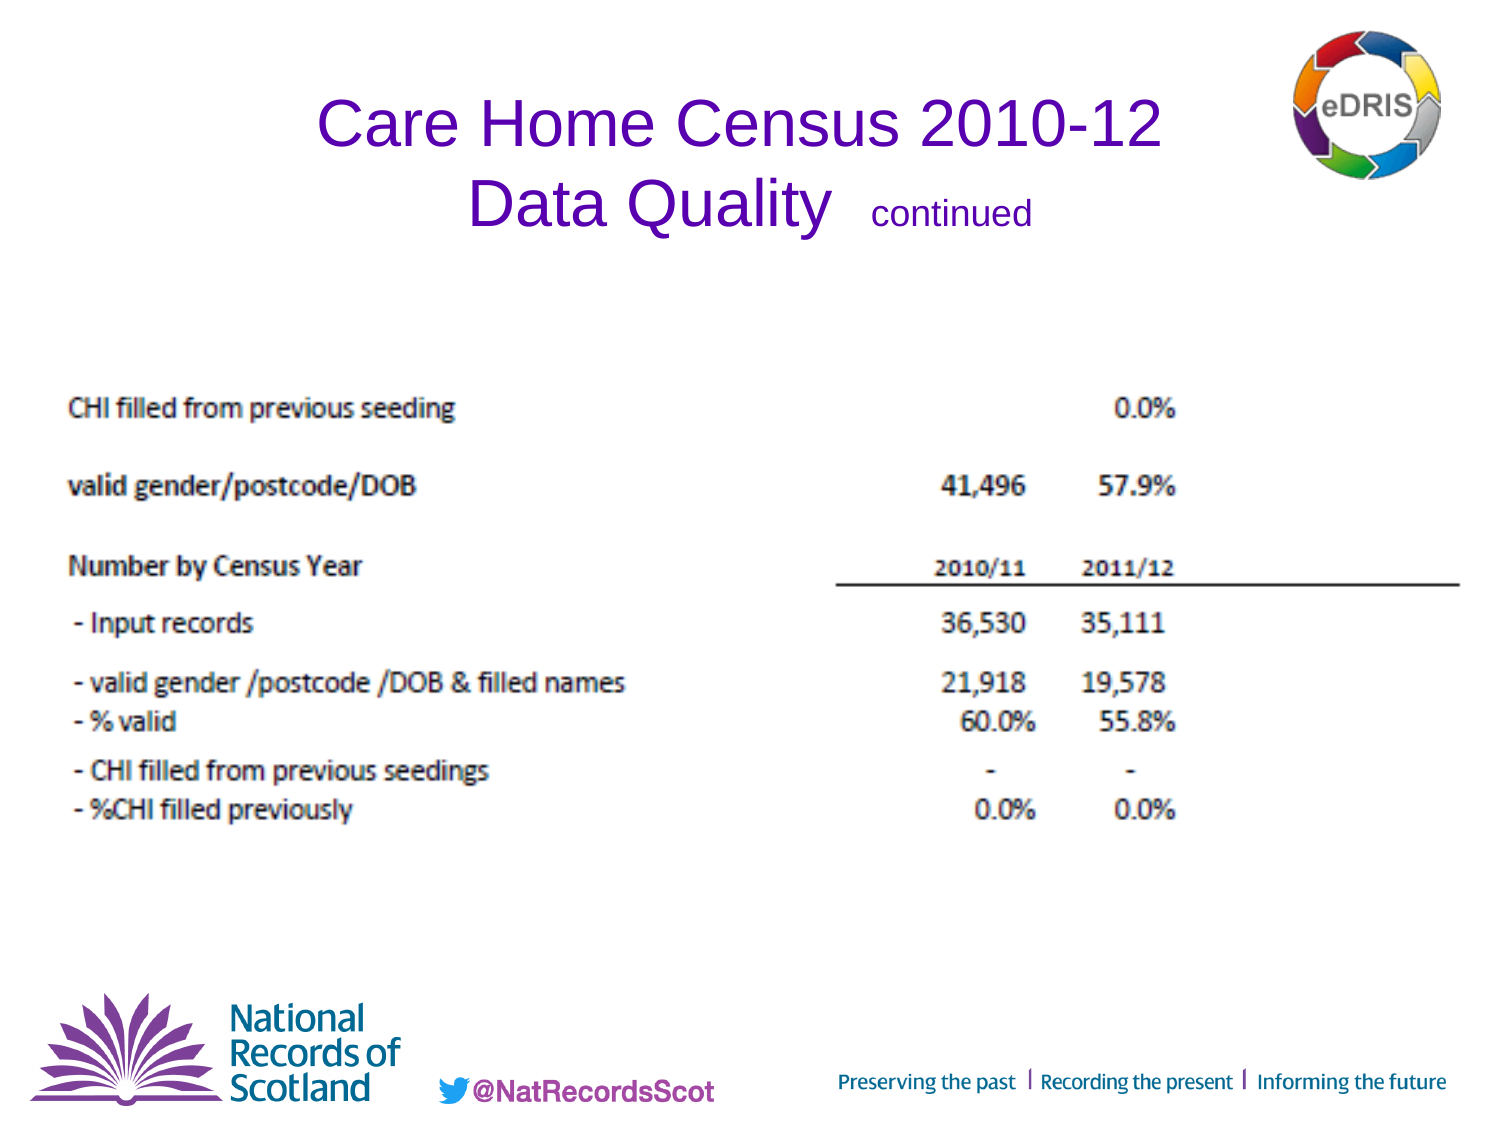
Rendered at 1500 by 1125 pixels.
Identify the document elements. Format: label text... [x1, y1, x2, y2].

picture [1293, 30, 1441, 180]
title Care Home Census 2010-12 Data Quality continued [112, 66, 1388, 254]
picture [839, 1068, 1446, 1094]
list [60, 385, 1477, 847]
picture [29, 993, 401, 1106]
picture [437, 1075, 717, 1106]
